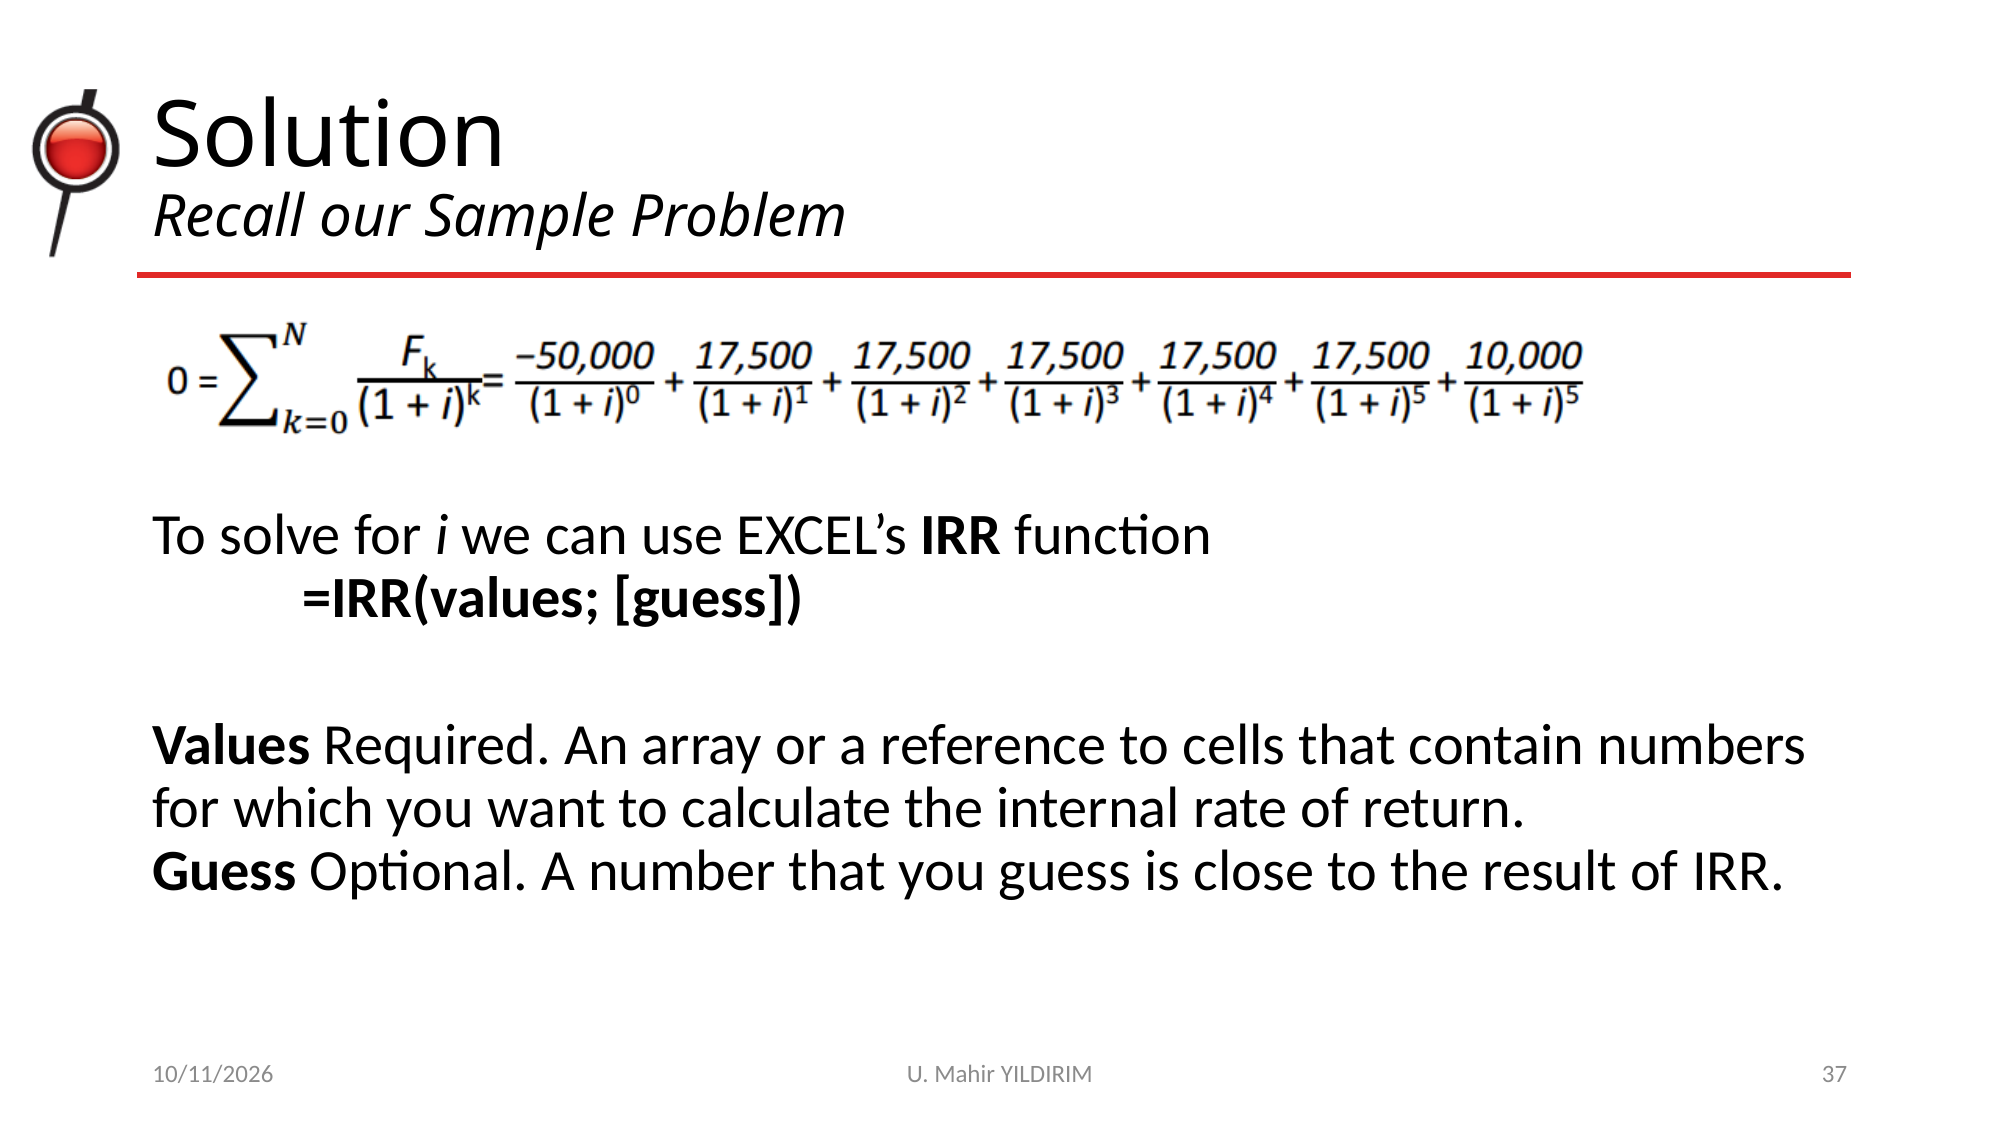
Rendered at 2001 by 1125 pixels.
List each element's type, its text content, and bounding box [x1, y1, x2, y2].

footer U. Mahir YILDIRIM [662, 1042, 1338, 1103]
list To solve for i we can use EXCEL’s IRR function =IRR(values; [guess]) Values Required. An array or a reference to cells that contain numbers for which you want to calculate the internal rate of return. Guess Optional. A number that you guess is close to the result of IRR. [137, 497, 1863, 1014]
slide_number 37 [1412, 1042, 1863, 1103]
picture [9, 69, 137, 268]
title Solution Recall our Sample Problem [137, 59, 1863, 278]
picture [137, 306, 1613, 468]
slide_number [137, 1042, 588, 1103]
